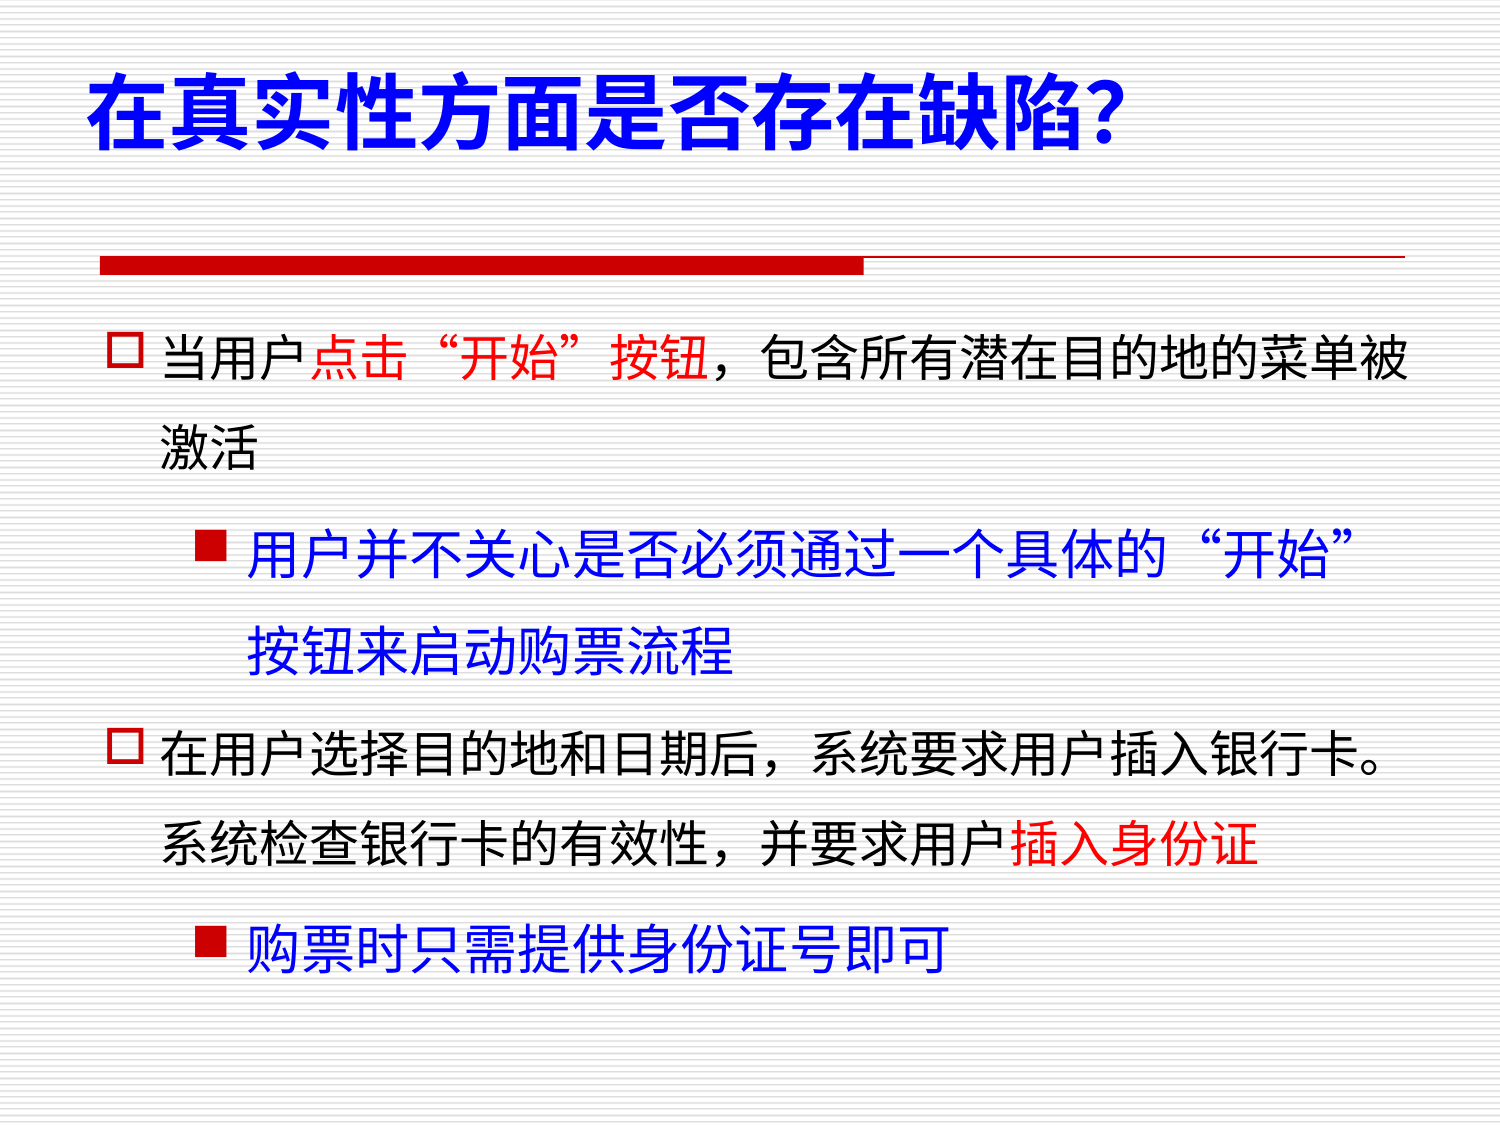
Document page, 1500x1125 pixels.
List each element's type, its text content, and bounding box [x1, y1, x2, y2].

text_box 当用户点击“开始”按钮，包含所有潜在目的地的菜单被激活 用户并不关心是否必须通过一个具体的“开始”按钮来启动购票流程 在用户选择目的地和日期后，系统要求用户插入银行卡。系统检查银行卡的有效性，并要求用户插入身份证 购票时只需提供身份证号即可 [45, 289, 1430, 1094]
text_box 在真实性方面是否存在缺陷？ [70, 53, 1421, 166]
picture [0, 0, 1500, 1125]
